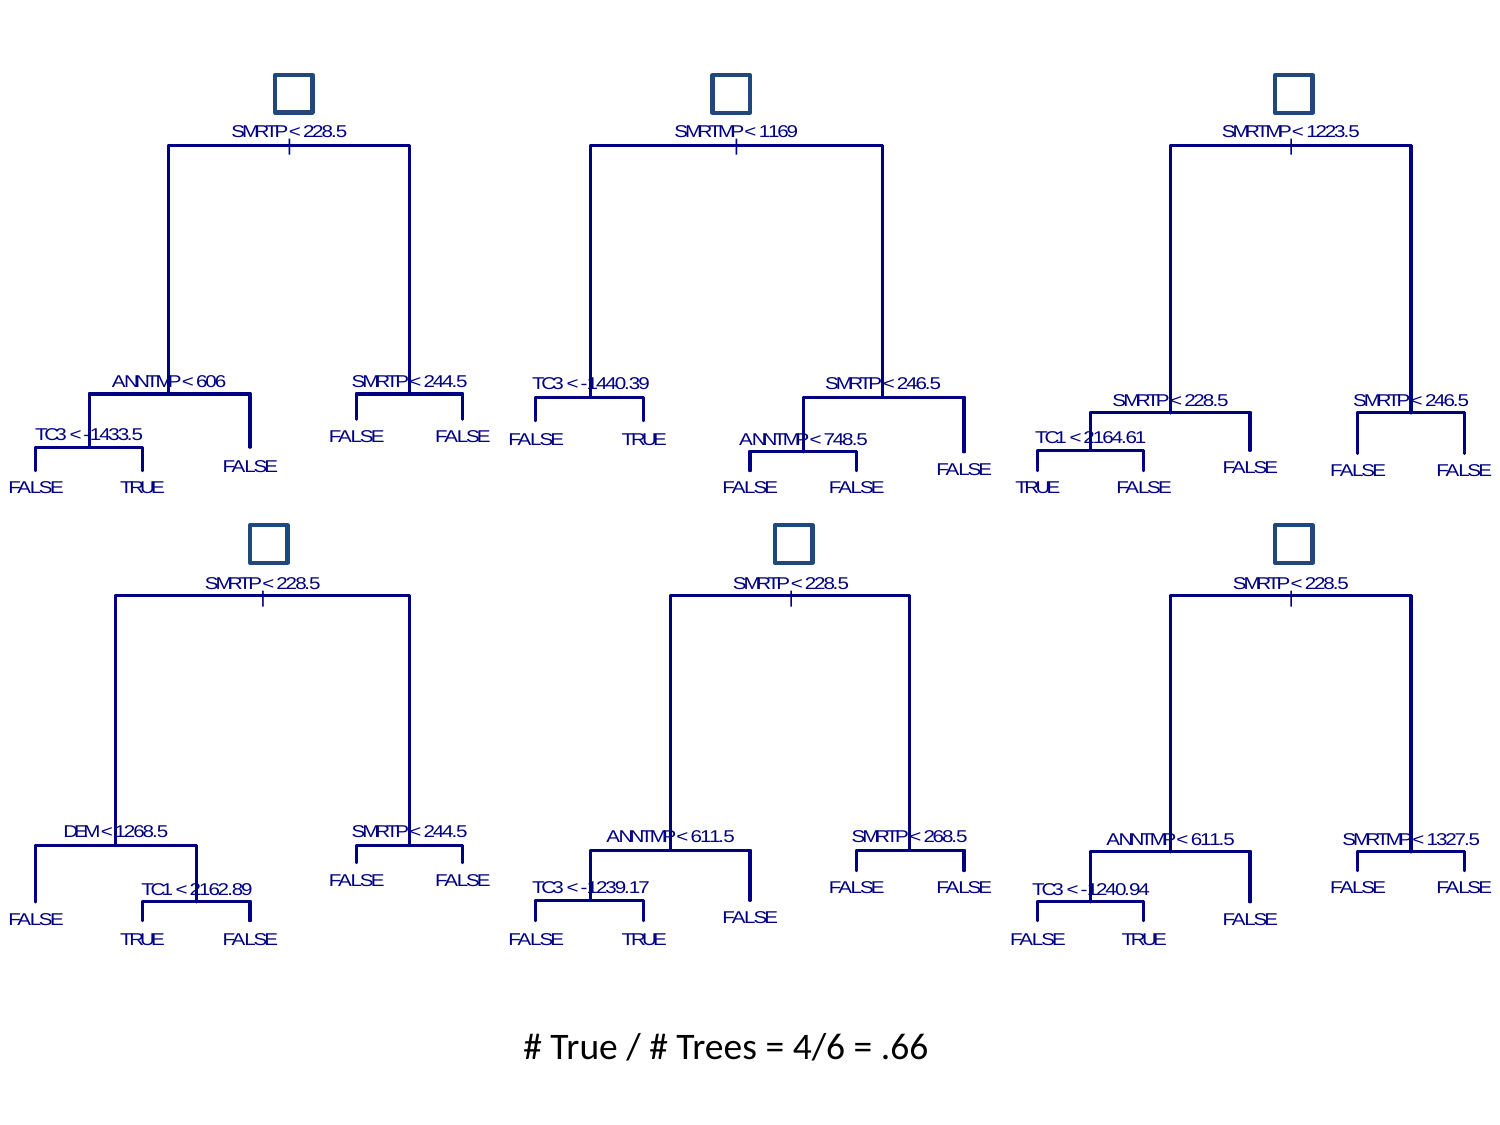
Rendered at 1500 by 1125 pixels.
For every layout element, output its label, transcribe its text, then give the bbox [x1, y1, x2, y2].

picture [0, 112, 1500, 1013]
text_box [710, 73, 752, 112]
text_box [273, 73, 315, 112]
text_box # True / # Trees = 4/6 = .66 [508, 1021, 944, 1075]
text_box [1273, 73, 1315, 112]
